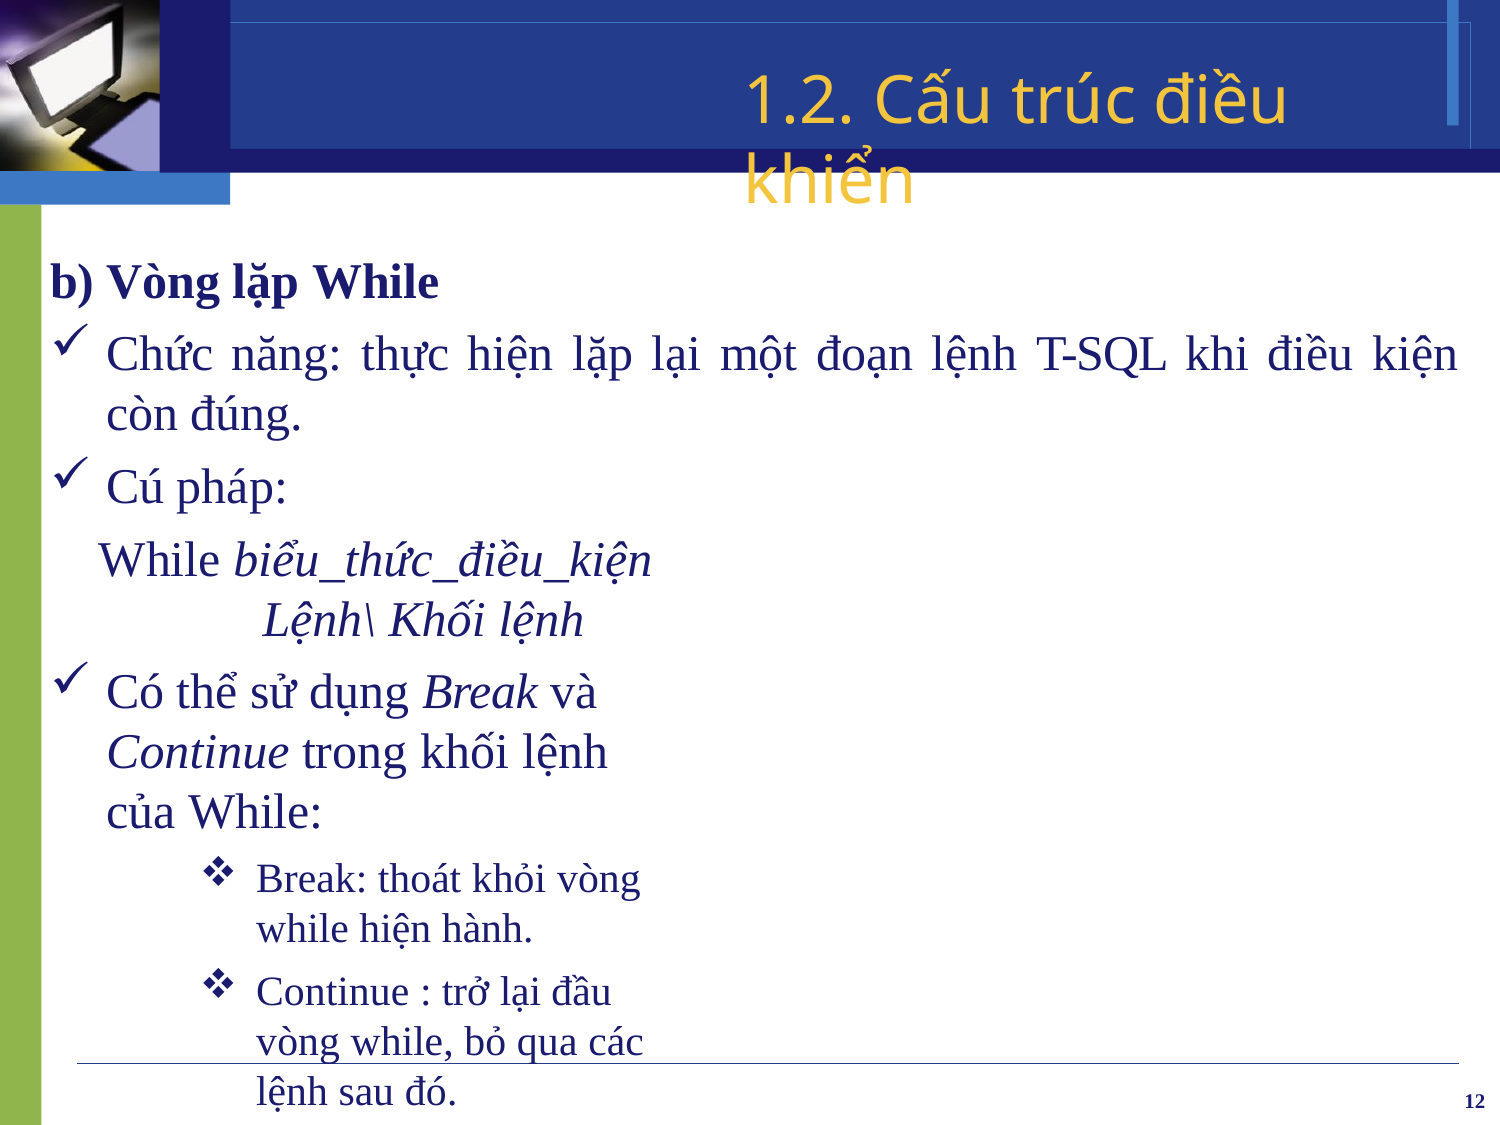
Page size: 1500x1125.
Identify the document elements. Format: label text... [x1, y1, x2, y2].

text_box b) Vòng lặp While Chức năng: thực hiện lặp lại một đoạn lệnh T-SQL khi điều kiện còn đúng. Cú pháp: While biểu_thức_điều_kiện Lệnh\ Khối lệnh Có thể sử dụng Break và Continue trong khối lệnh của While: Break: thoát khỏi vòng while hiện hành. Continue : trở lại đầu vòng while, bỏ qua các lệnh sau đó. [47, 233, 1465, 1114]
picture [0, 0, 159, 171]
title 1.2. Cấu trúc điều khiển [50, 54, 1450, 233]
text_box 12 [1465, 1087, 1492, 1113]
